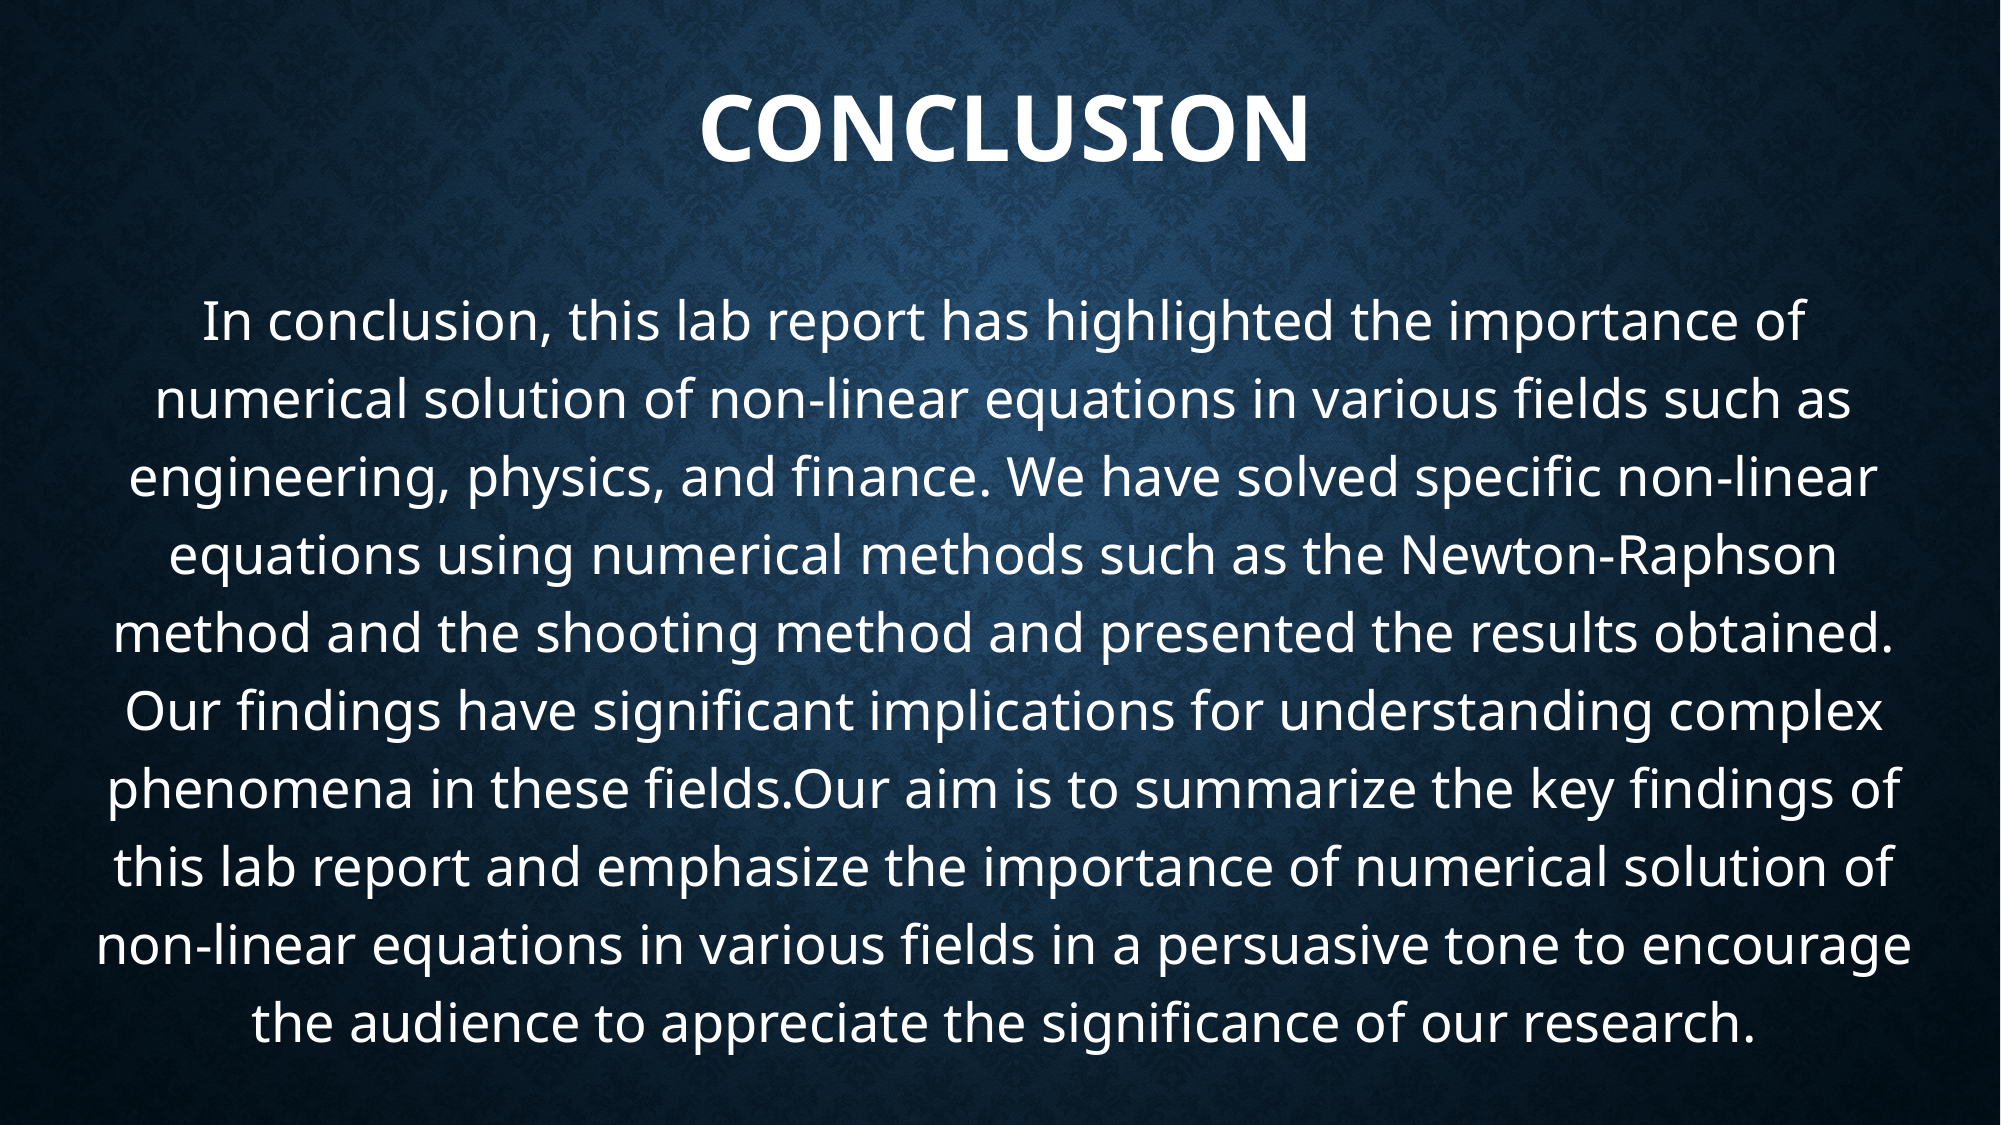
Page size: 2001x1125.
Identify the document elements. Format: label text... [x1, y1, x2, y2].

list In conclusion, this lab report has highlighted the importance of numerical solution of non-linear equations in various fields such as engineering, physics, and finance. We have solved specific non-linear equations using numerical methods such as the Newton-Raphson method and the shooting method and presented the results obtained. Our findings have significant implications for understanding complex phenomena in these fields.Our aim is to summarize the key findings of this lab report and emphasize the importance of numerical solution of non-linear equations in various fields in a persuasive tone to encourage the audience to appreciate the significance of our research. [53, 265, 1956, 1068]
title Conclusion [207, 30, 1805, 189]
